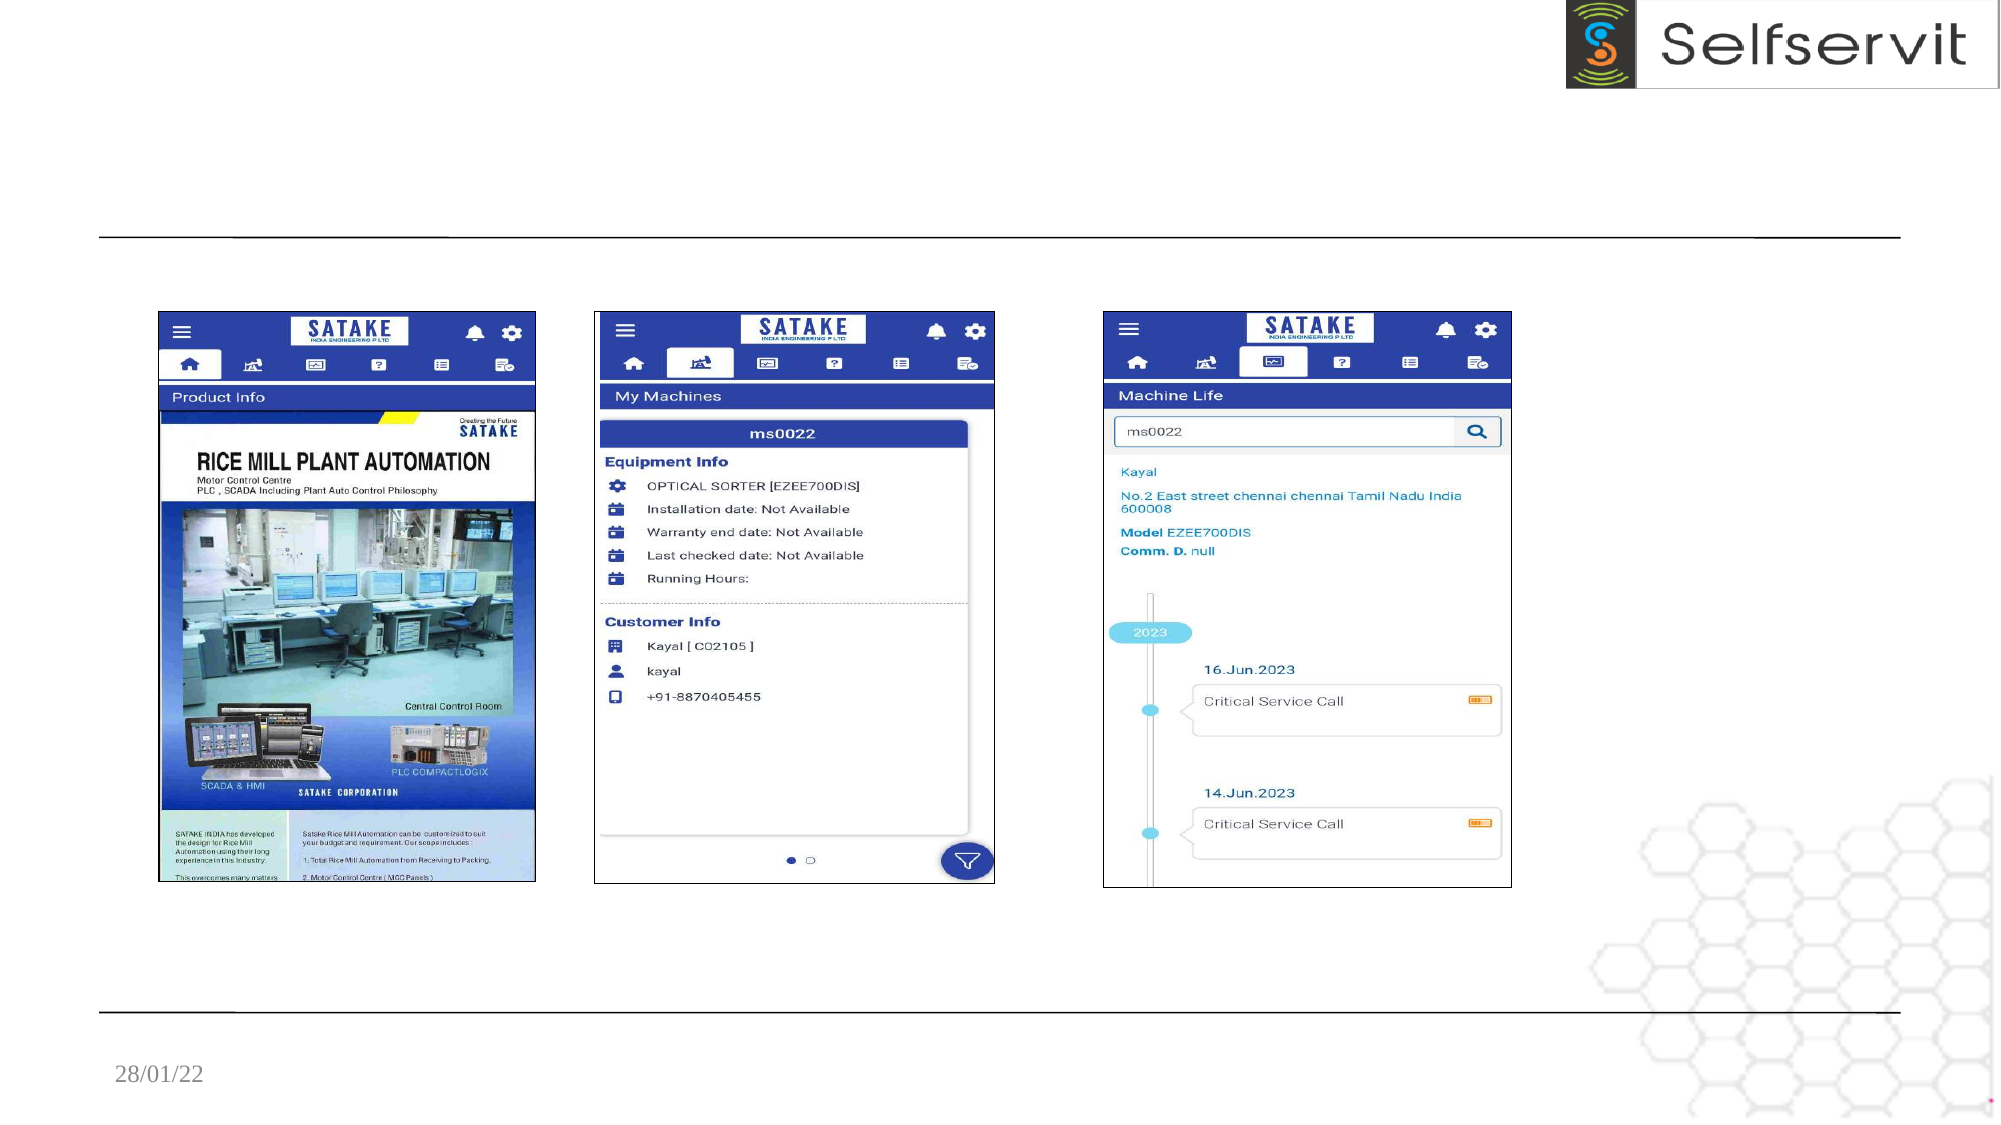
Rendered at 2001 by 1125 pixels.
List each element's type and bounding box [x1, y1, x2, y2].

slide_number [99, 1042, 566, 1102]
picture [0, 0, 2001, 1125]
